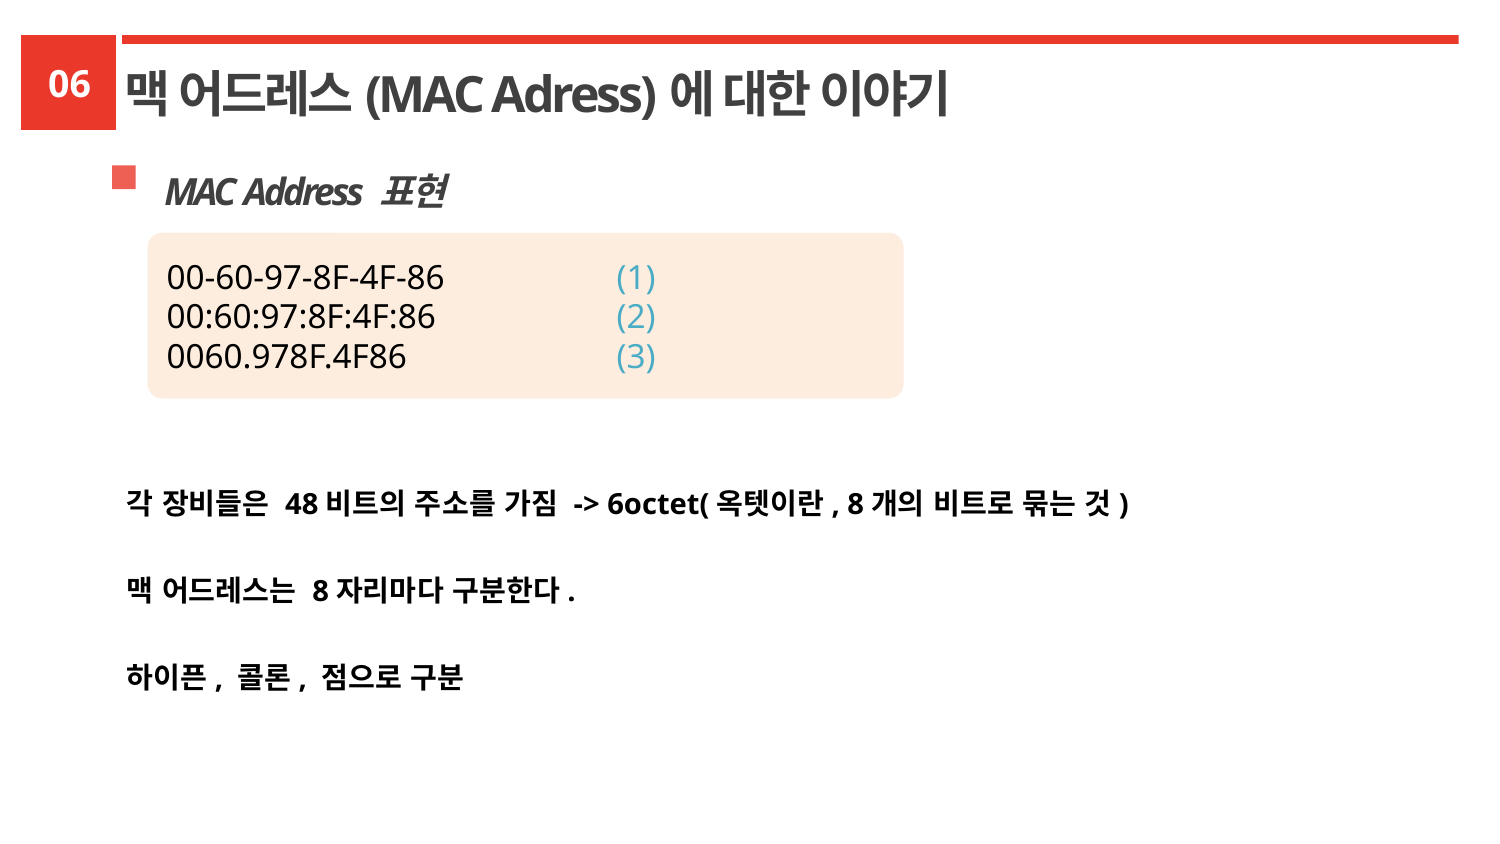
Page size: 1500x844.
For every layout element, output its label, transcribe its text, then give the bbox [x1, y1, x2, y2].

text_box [15, 35, 123, 130]
text_box [120, 33, 1461, 46]
text_box 맥 어드레스(MAC Adress)에 대한 이야기 [126, 54, 1341, 130]
text_box 각 장비들은 48비트의 주소를 가짐 -> 6octet(옥텟이란, 8개의 비트로 묶는 것) 맥 어드레스는 8자리마다 구분한다. 하이픈, 콜론, 점으로 구분 [112, 425, 1282, 702]
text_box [111, 160, 1329, 222]
text_box 00-60-97-8F-4F-86 (1) 00:60:97:8F:4F:86 (2) 0060.978F.4F86 (3) [145, 230, 906, 401]
